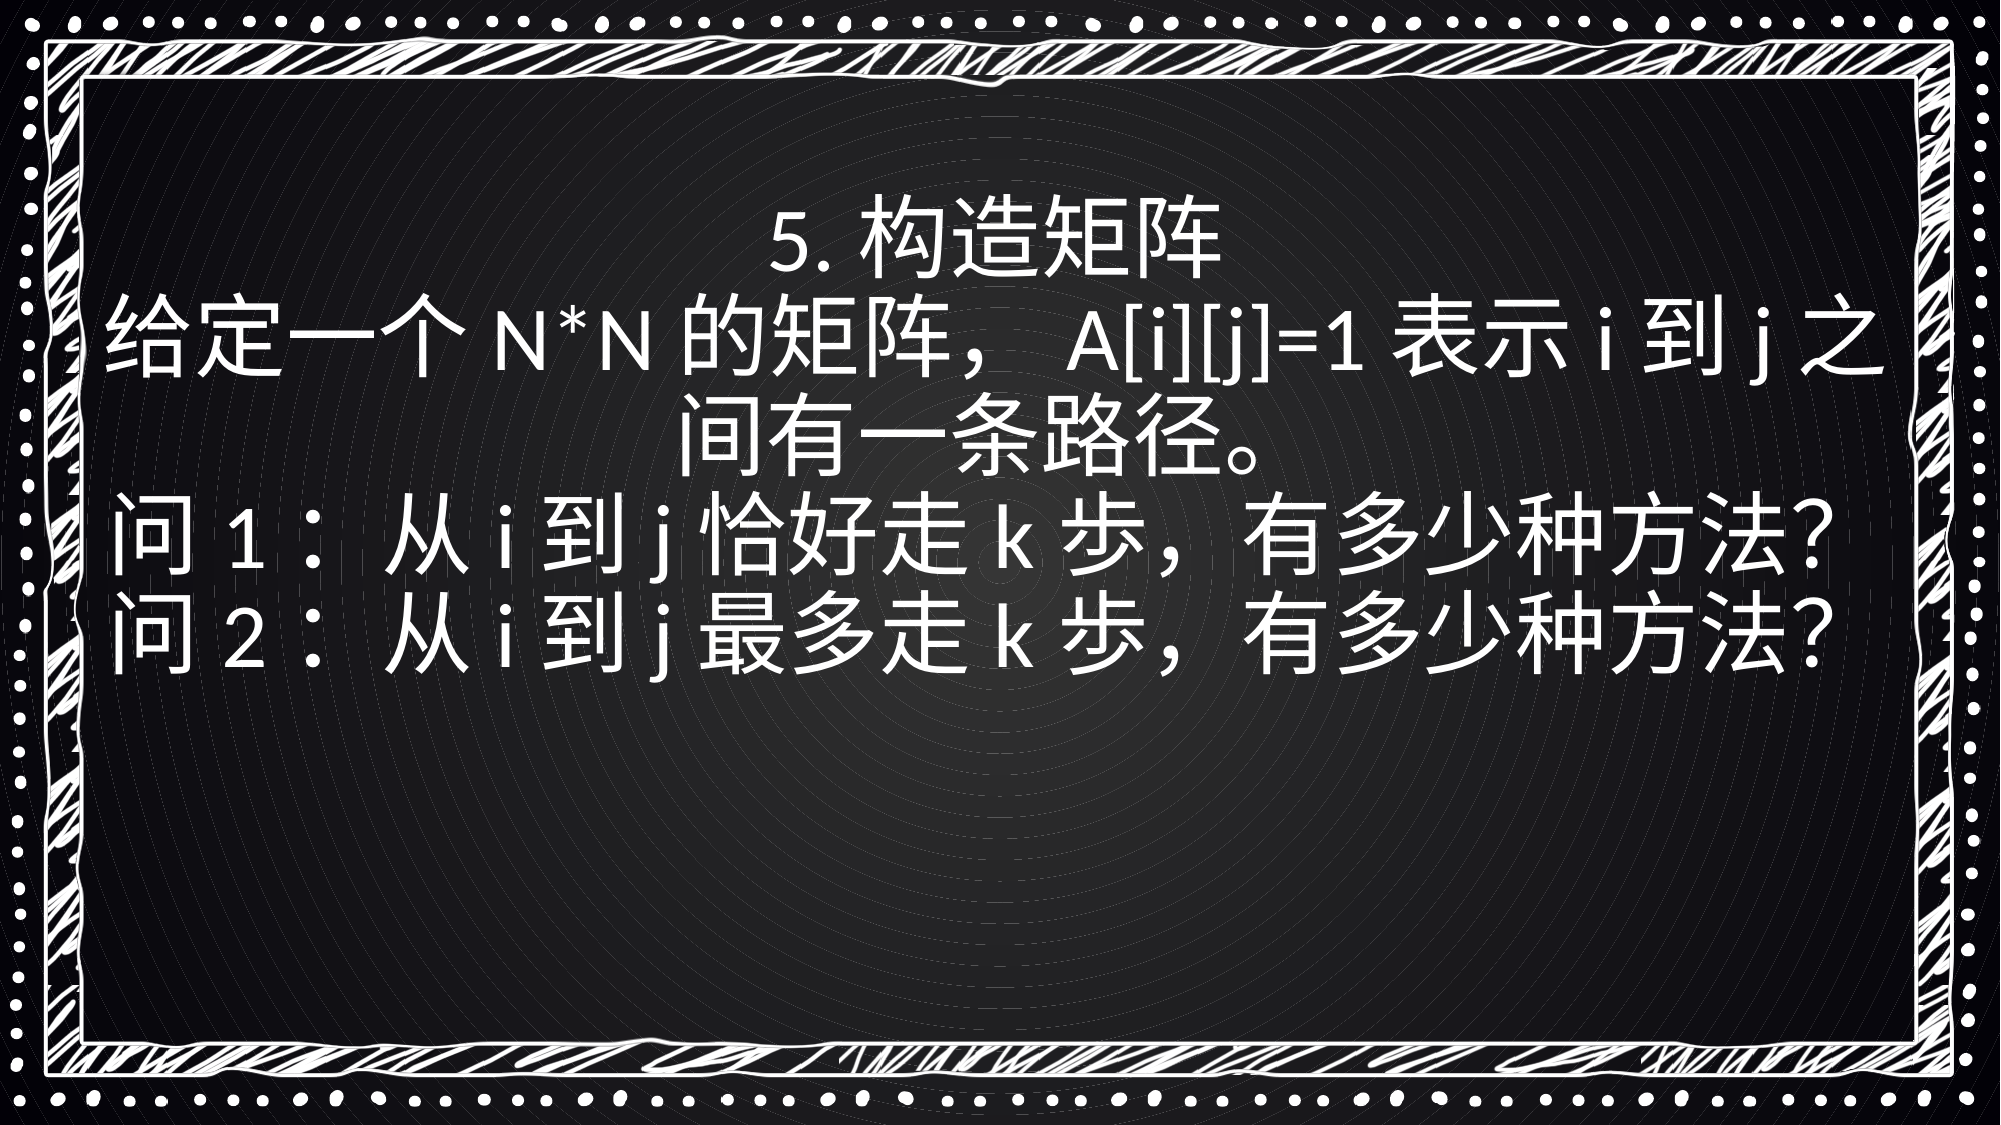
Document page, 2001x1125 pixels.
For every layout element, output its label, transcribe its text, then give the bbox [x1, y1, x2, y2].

text_box 5.构造矩阵 给定一个N*N的矩阵，A[i][j]=1表示i到j之间有一条路径。 问1：从i到j恰好走k歩，有多少种方法？ 问2：从i到j最多走k歩，有多少种方法？ [82, 185, 1909, 695]
picture [9, 15, 1991, 1107]
